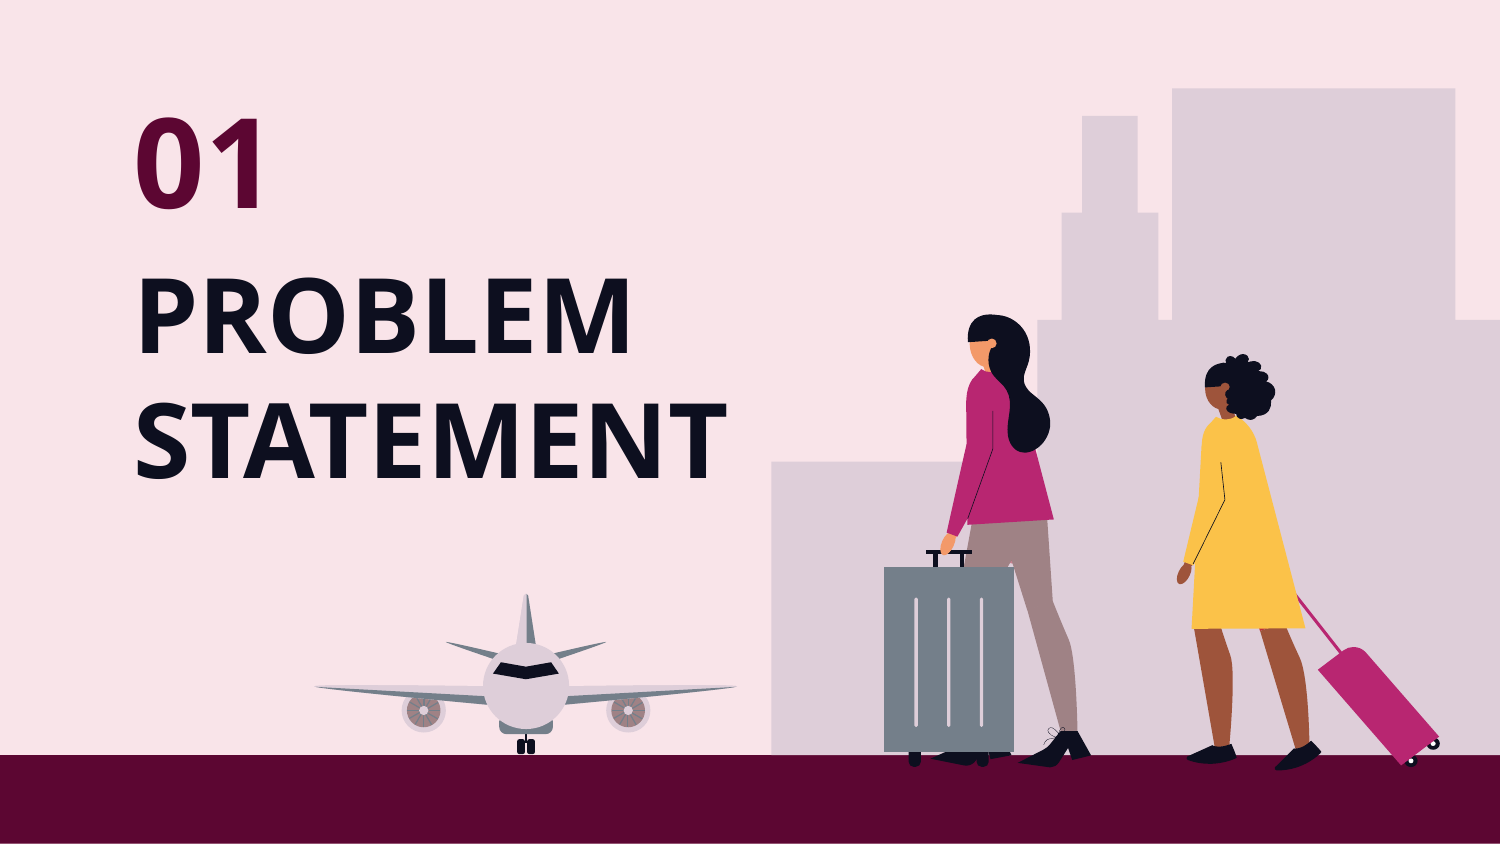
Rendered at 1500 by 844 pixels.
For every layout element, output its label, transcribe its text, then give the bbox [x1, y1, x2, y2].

title PROBLEM STATEMENT [118, 234, 791, 500]
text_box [313, 593, 738, 755]
title 01 [118, 88, 315, 249]
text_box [883, 314, 1092, 768]
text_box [1175, 353, 1441, 771]
